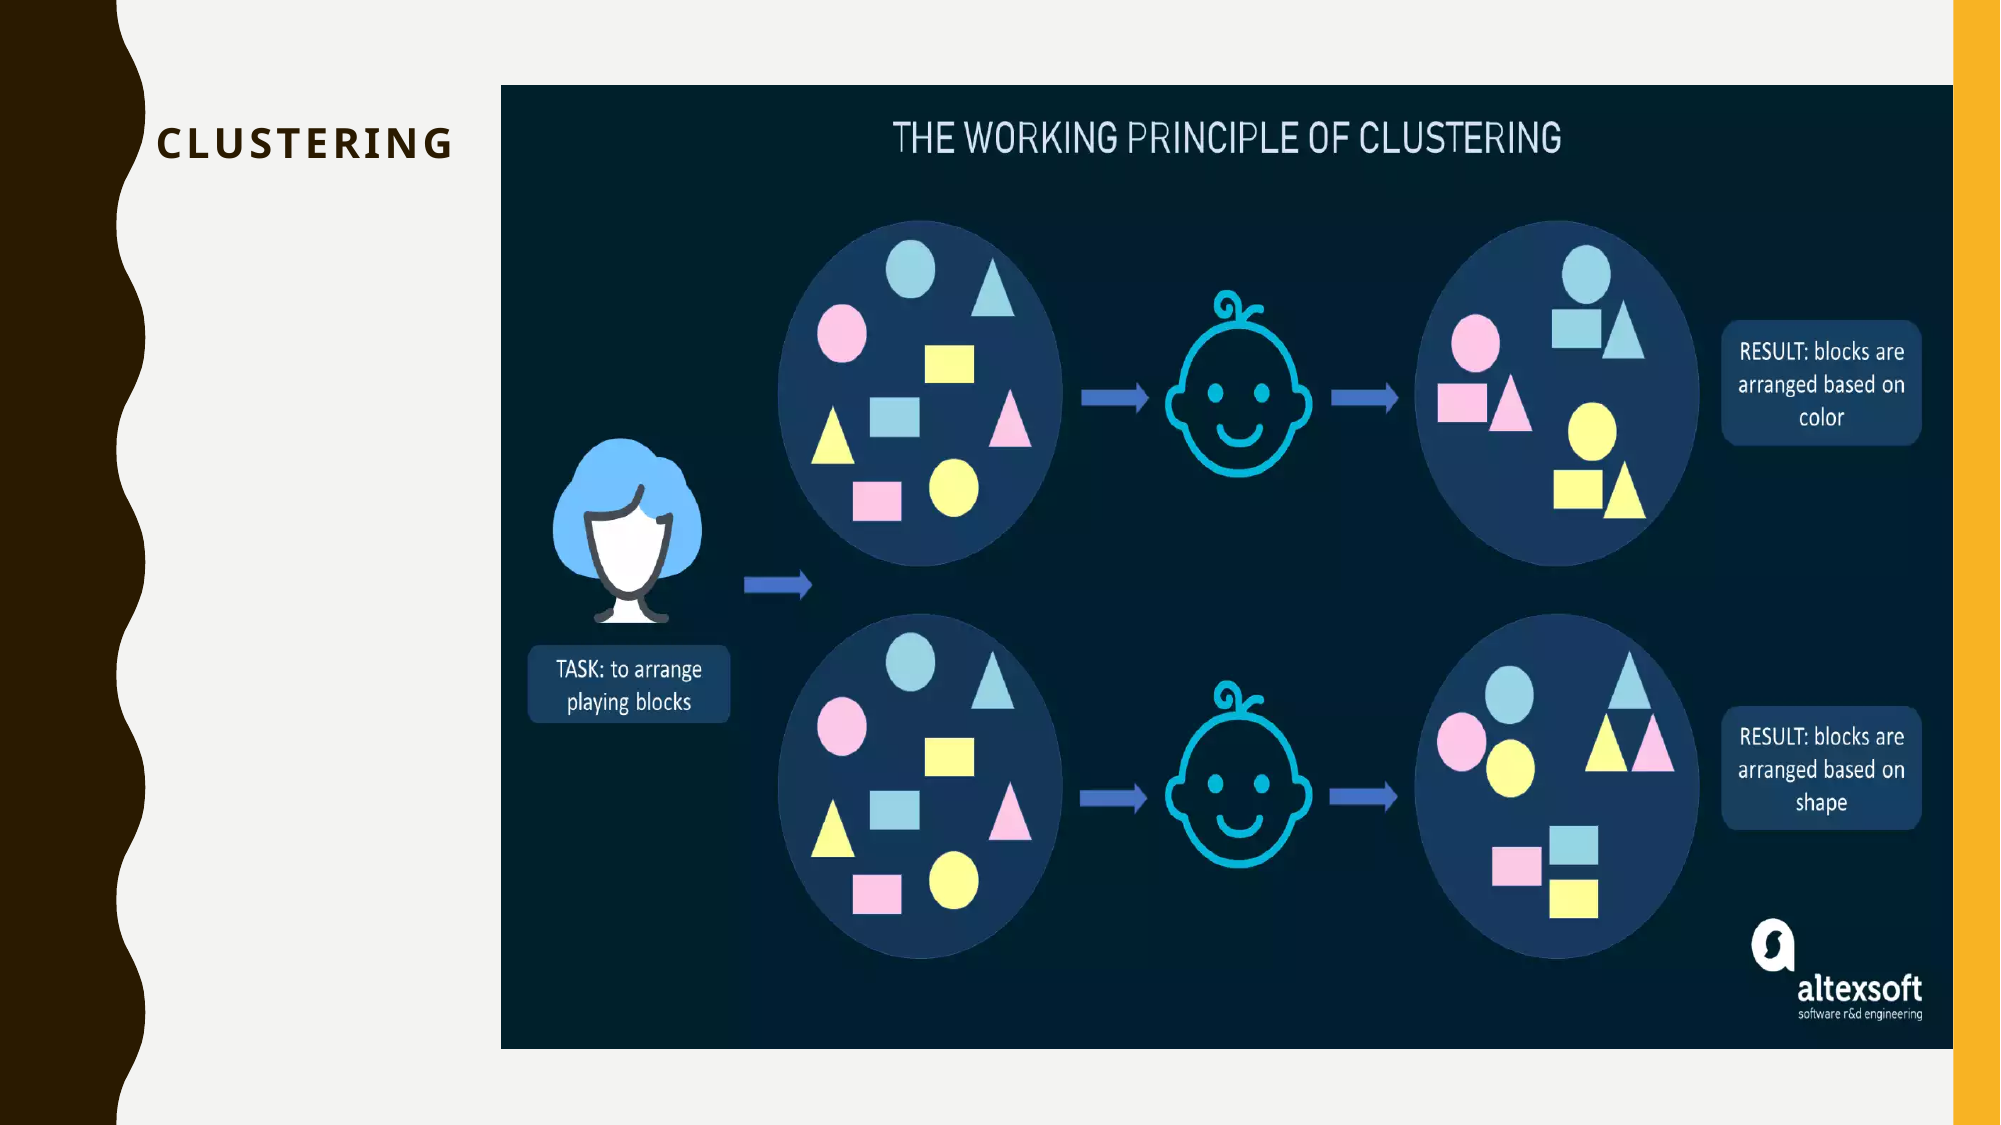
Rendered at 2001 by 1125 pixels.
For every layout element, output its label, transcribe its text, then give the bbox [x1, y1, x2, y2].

title CLUSTERING [140, 114, 501, 249]
picture [501, 85, 1953, 1050]
